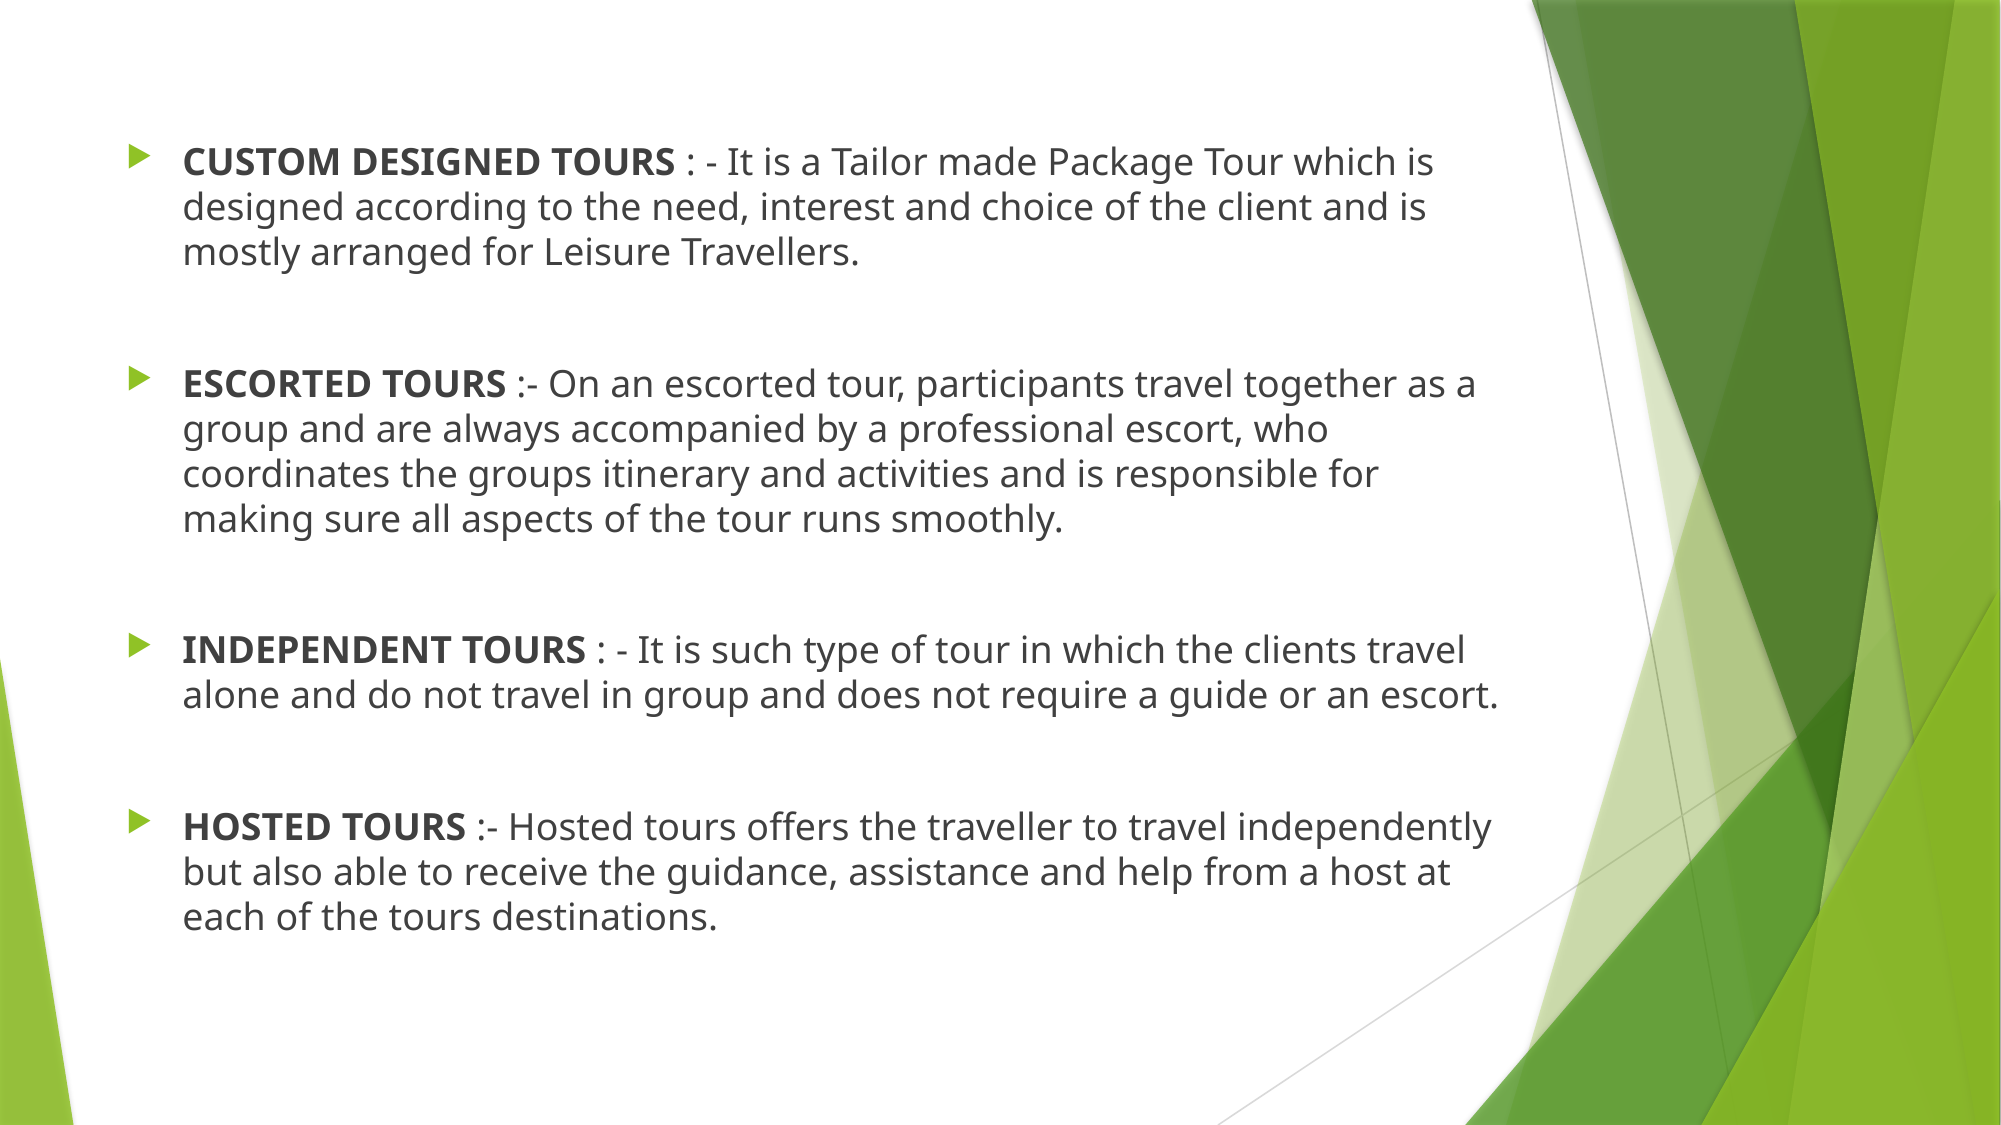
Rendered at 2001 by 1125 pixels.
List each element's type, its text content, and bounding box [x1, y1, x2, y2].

list CUSTOM DESIGNED TOURS : - It is a Tailor made Package Tour which is designed according to the need, interest and choice of the client and is mostly arranged for Leisure Travellers. ESCORTED TOURS :- On an escorted tour, participants travel together as a group and are always accompanied by a professional escort, who coordinates the groups itinerary and activities and is responsible for making sure all aspects of the tour runs smoothly. INDEPENDENT TOURS : - It is such type of tour in which the clients travel alone and do not travel in group and does not require a guide or an escort. HOSTED TOURS :- Hosted tours offers the traveller to travel independently but also able to receive the guidance, assistance and help from a host at each of the tours destinations. [111, 64, 1522, 992]
